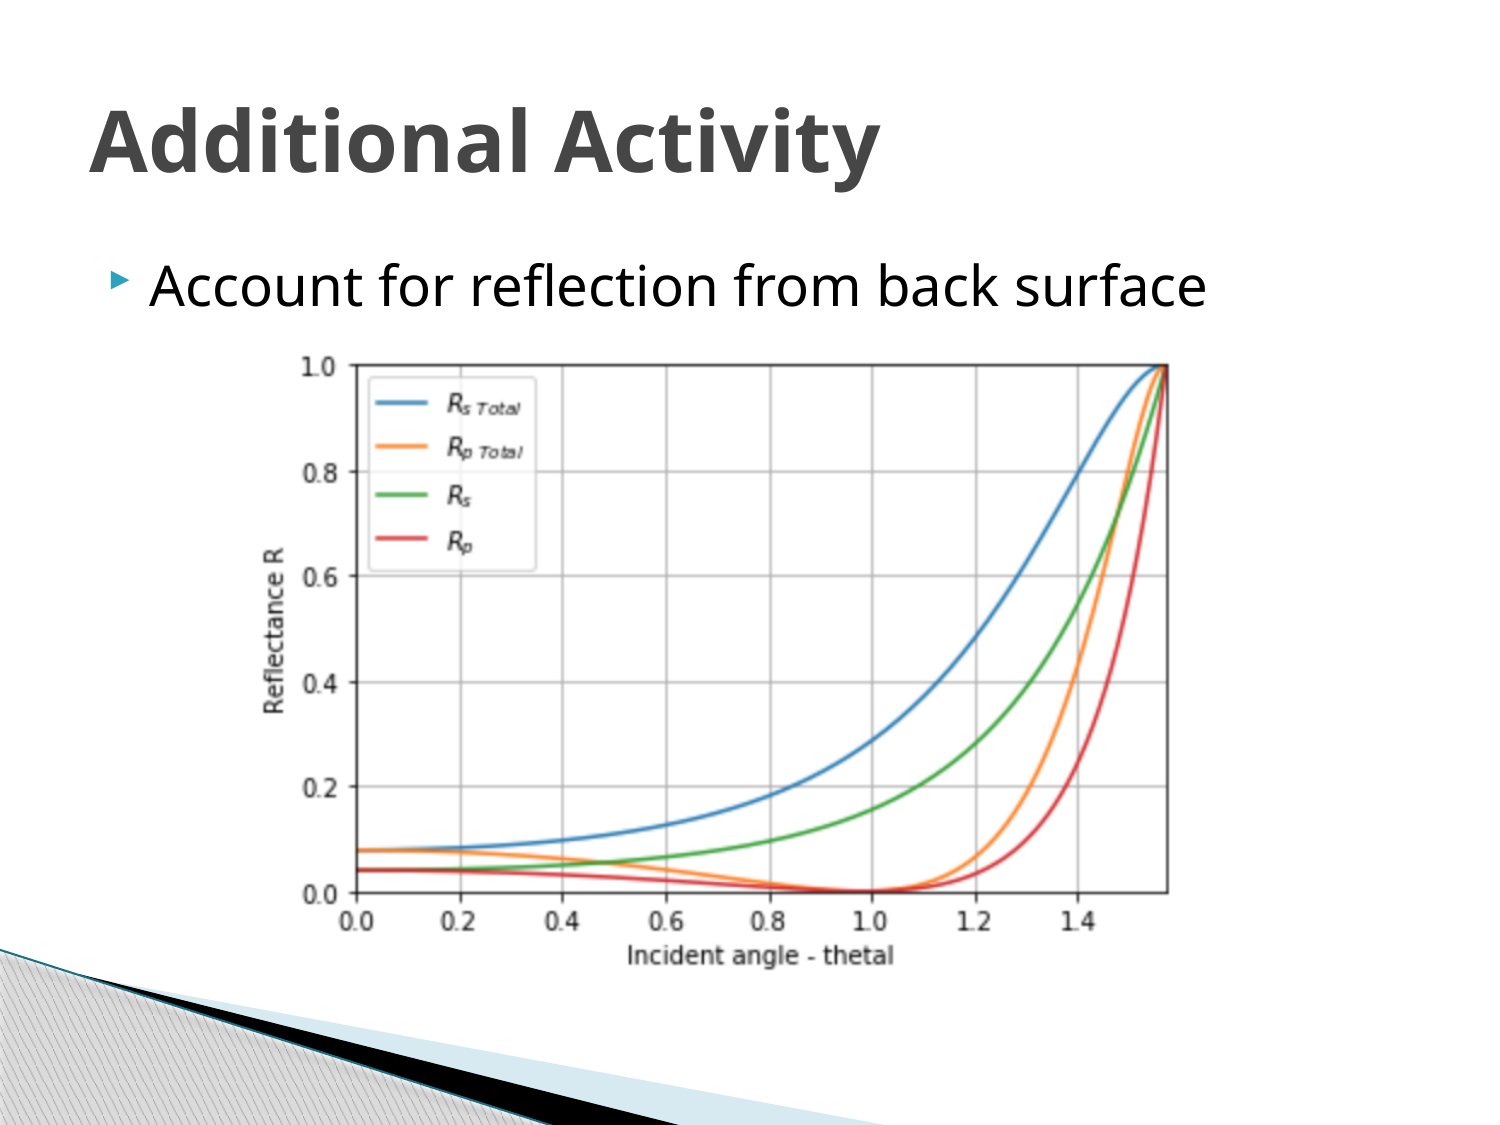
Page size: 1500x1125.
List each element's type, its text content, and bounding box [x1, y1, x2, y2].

list Account for reflection from back surface [75, 243, 1425, 986]
picture [224, 335, 1222, 997]
title Additional Activity [75, 45, 1425, 233]
